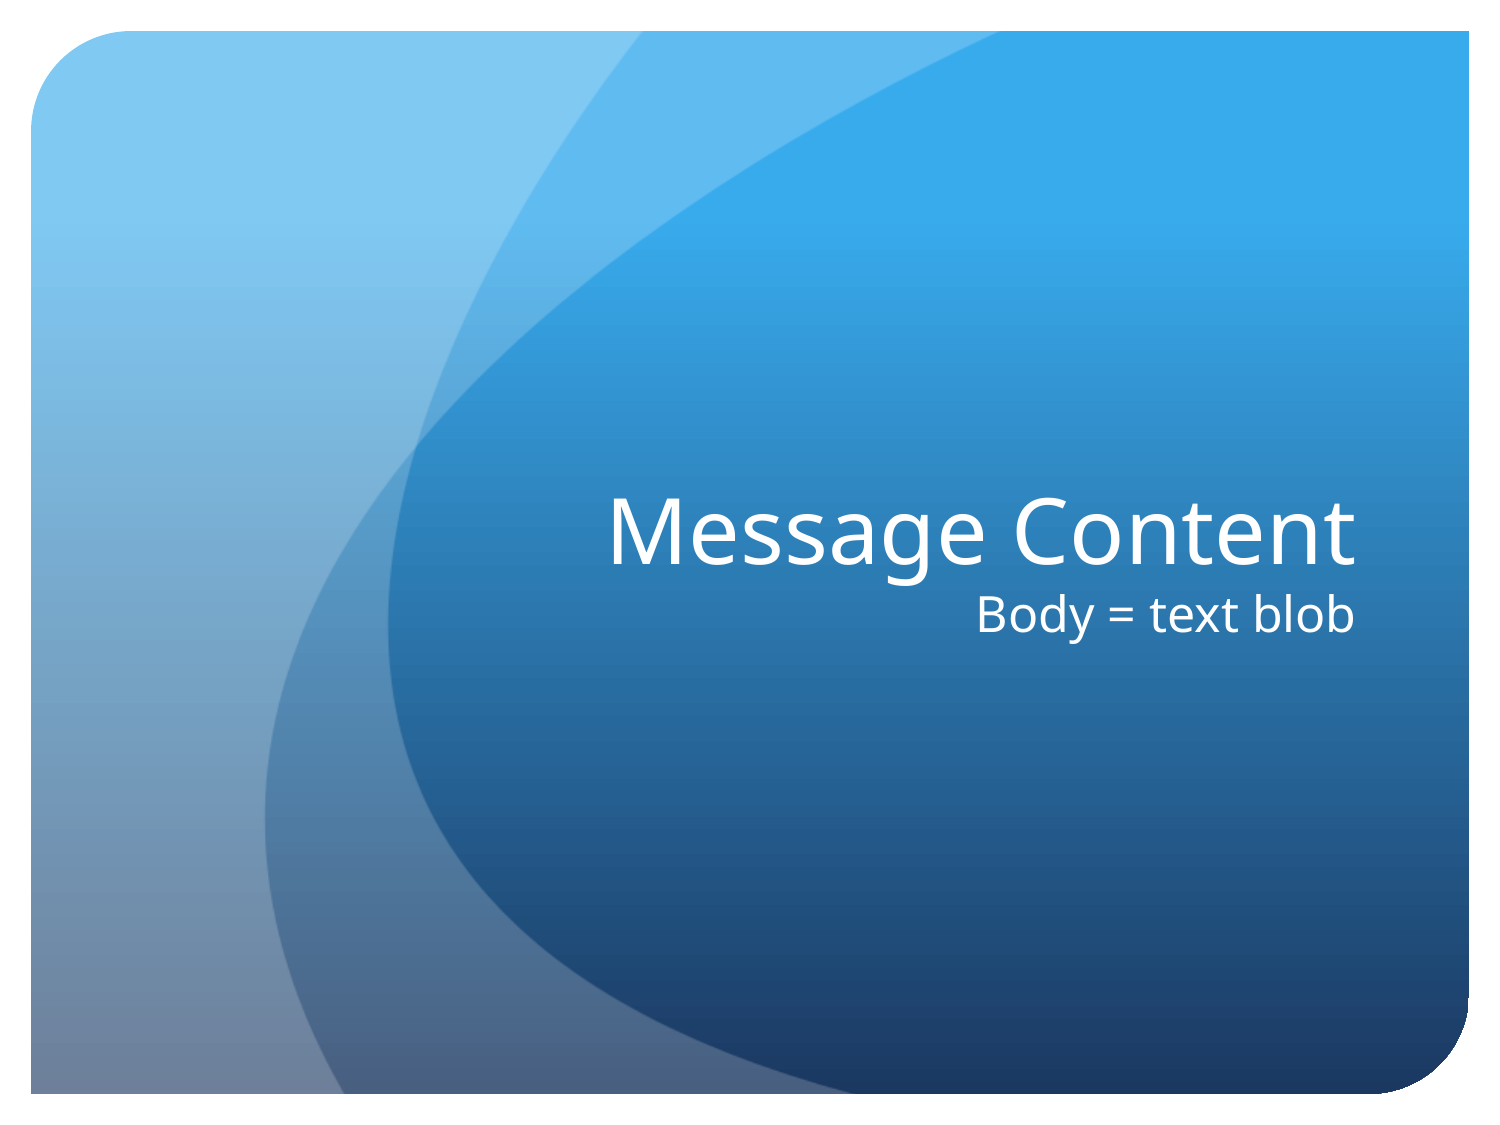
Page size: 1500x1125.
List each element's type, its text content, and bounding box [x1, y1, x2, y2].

picture [25, 30, 1474, 1095]
title Message Content Body = text blob [262, 408, 1372, 650]
